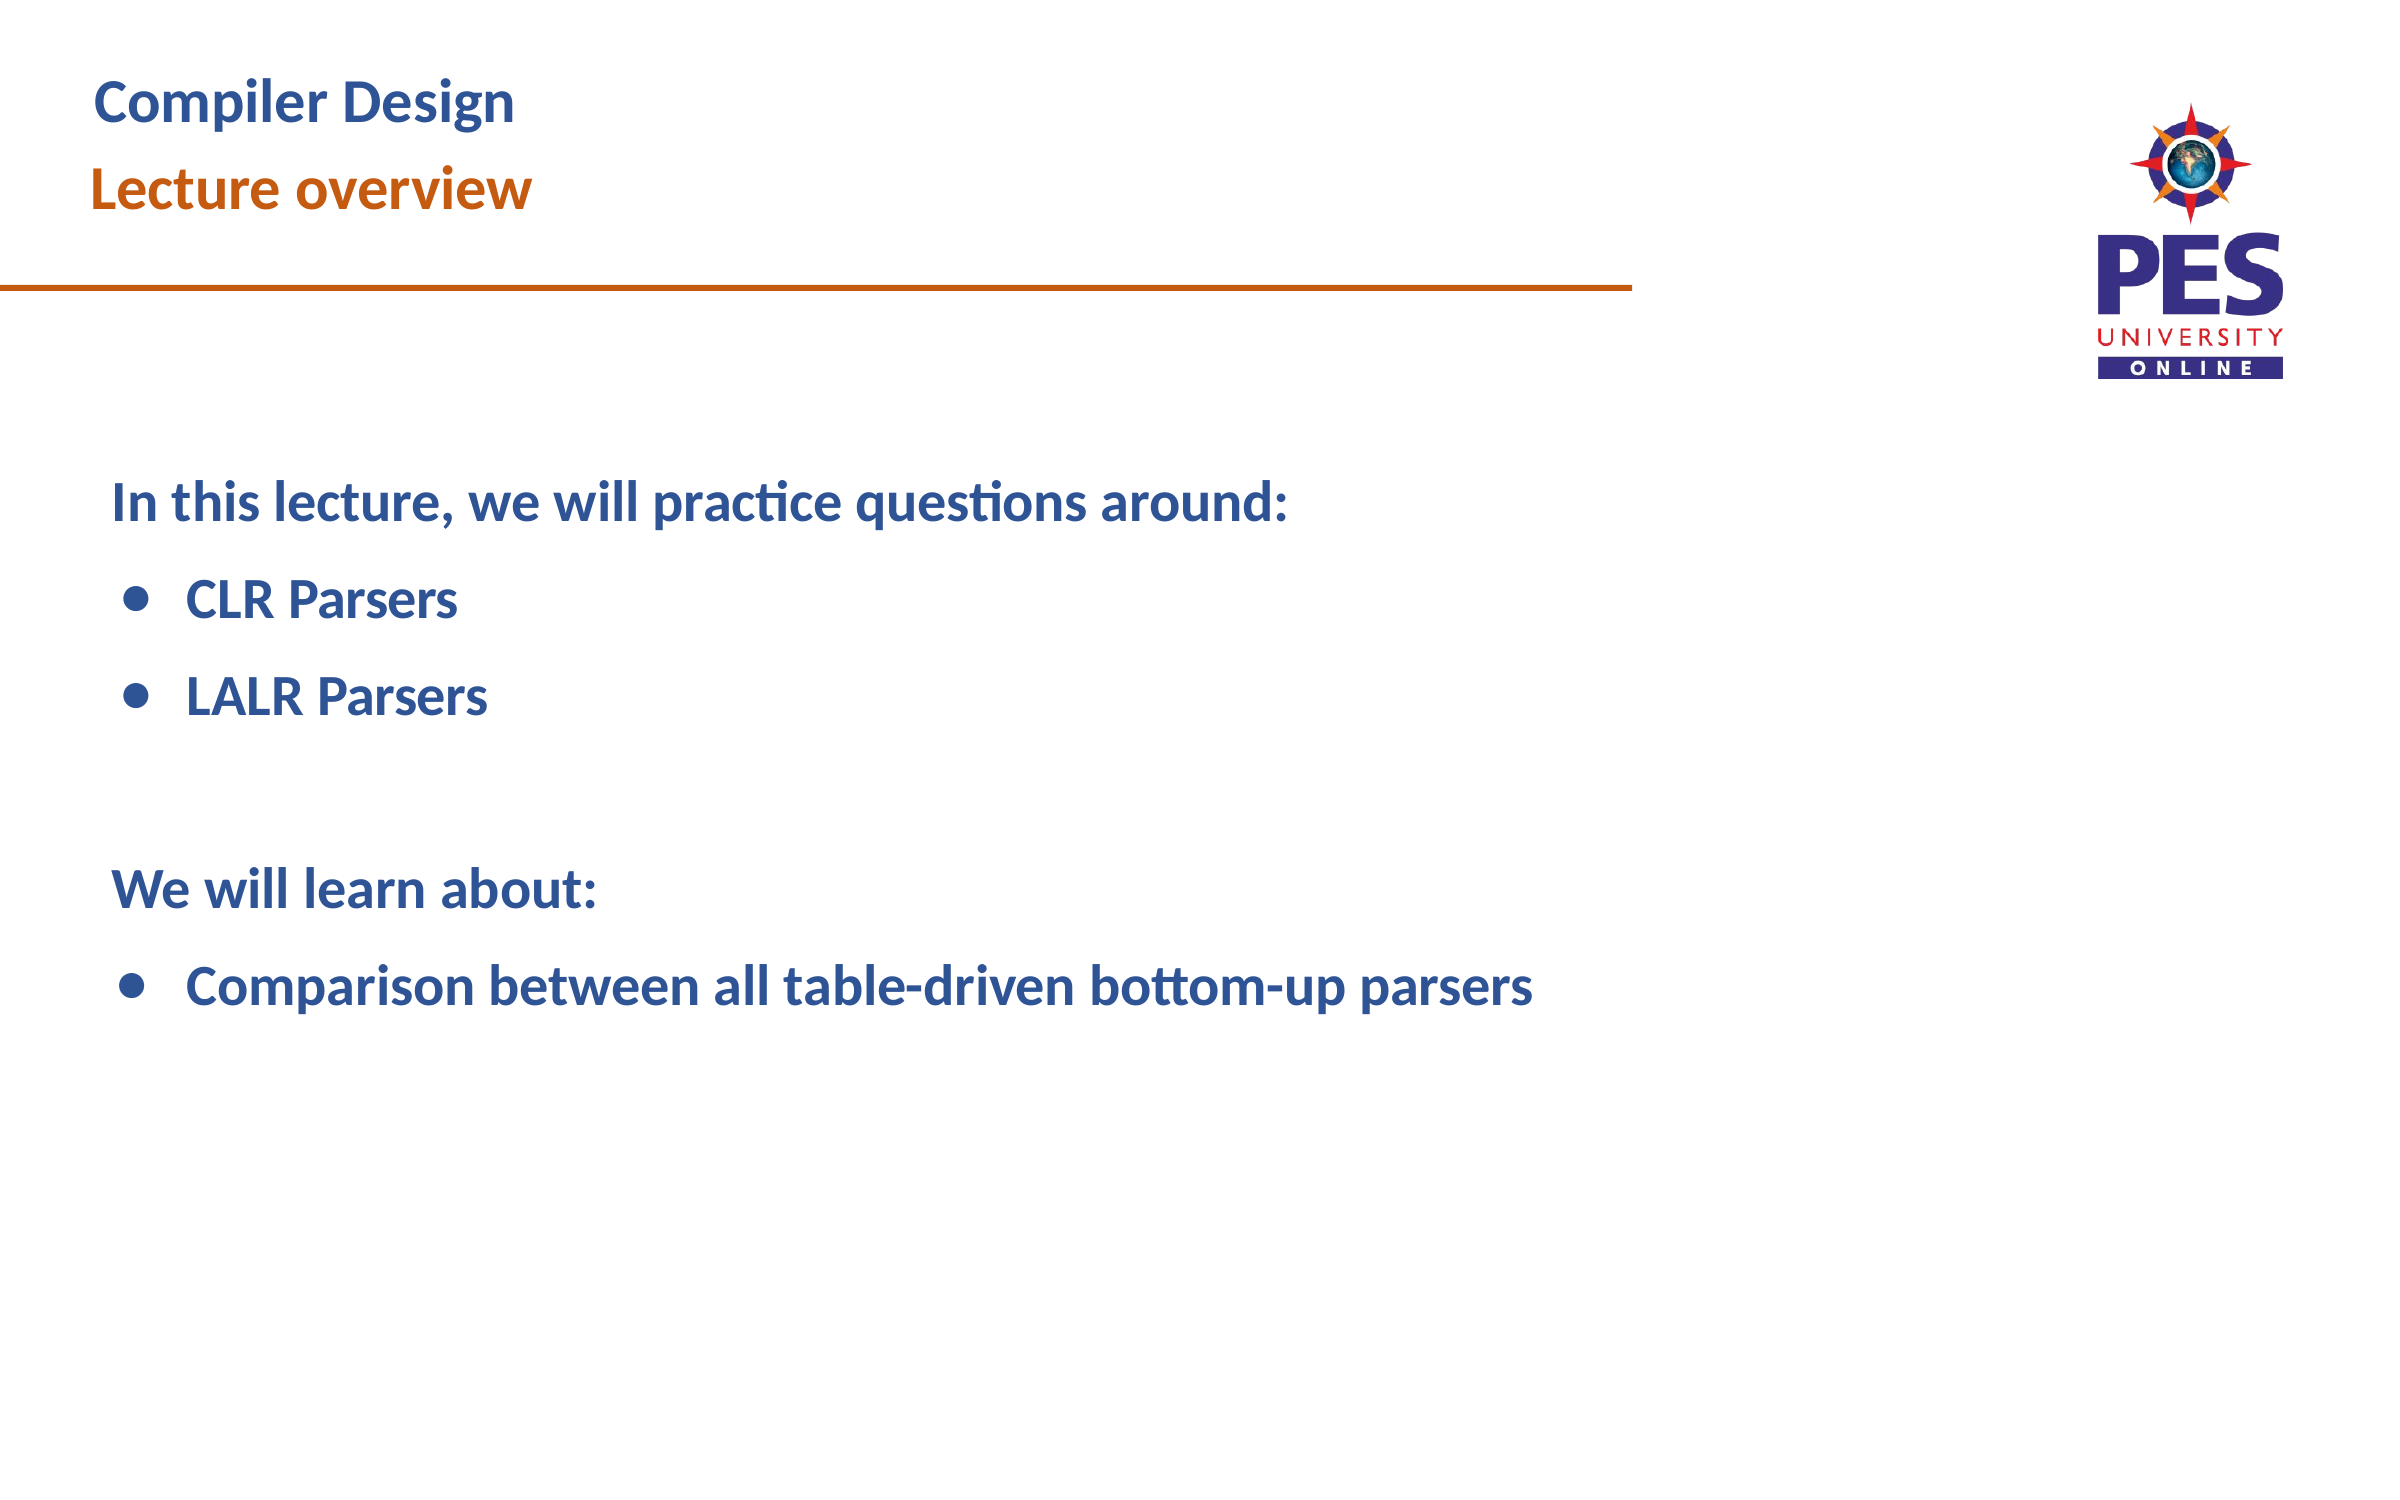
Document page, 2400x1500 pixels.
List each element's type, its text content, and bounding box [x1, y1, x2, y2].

text_box In this lecture, we will practice questions around: CLR Parsers LALR Parsers We will learn about: Comparison between all table-driven bottom-up parsers [109, 434, 1548, 1018]
title Compiler Design Lecture overview [88, 291, 538, 299]
title Compiler Design Lecture overview [88, 46, 538, 284]
picture [2098, 102, 2283, 379]
text_box [0, 284, 1633, 291]
